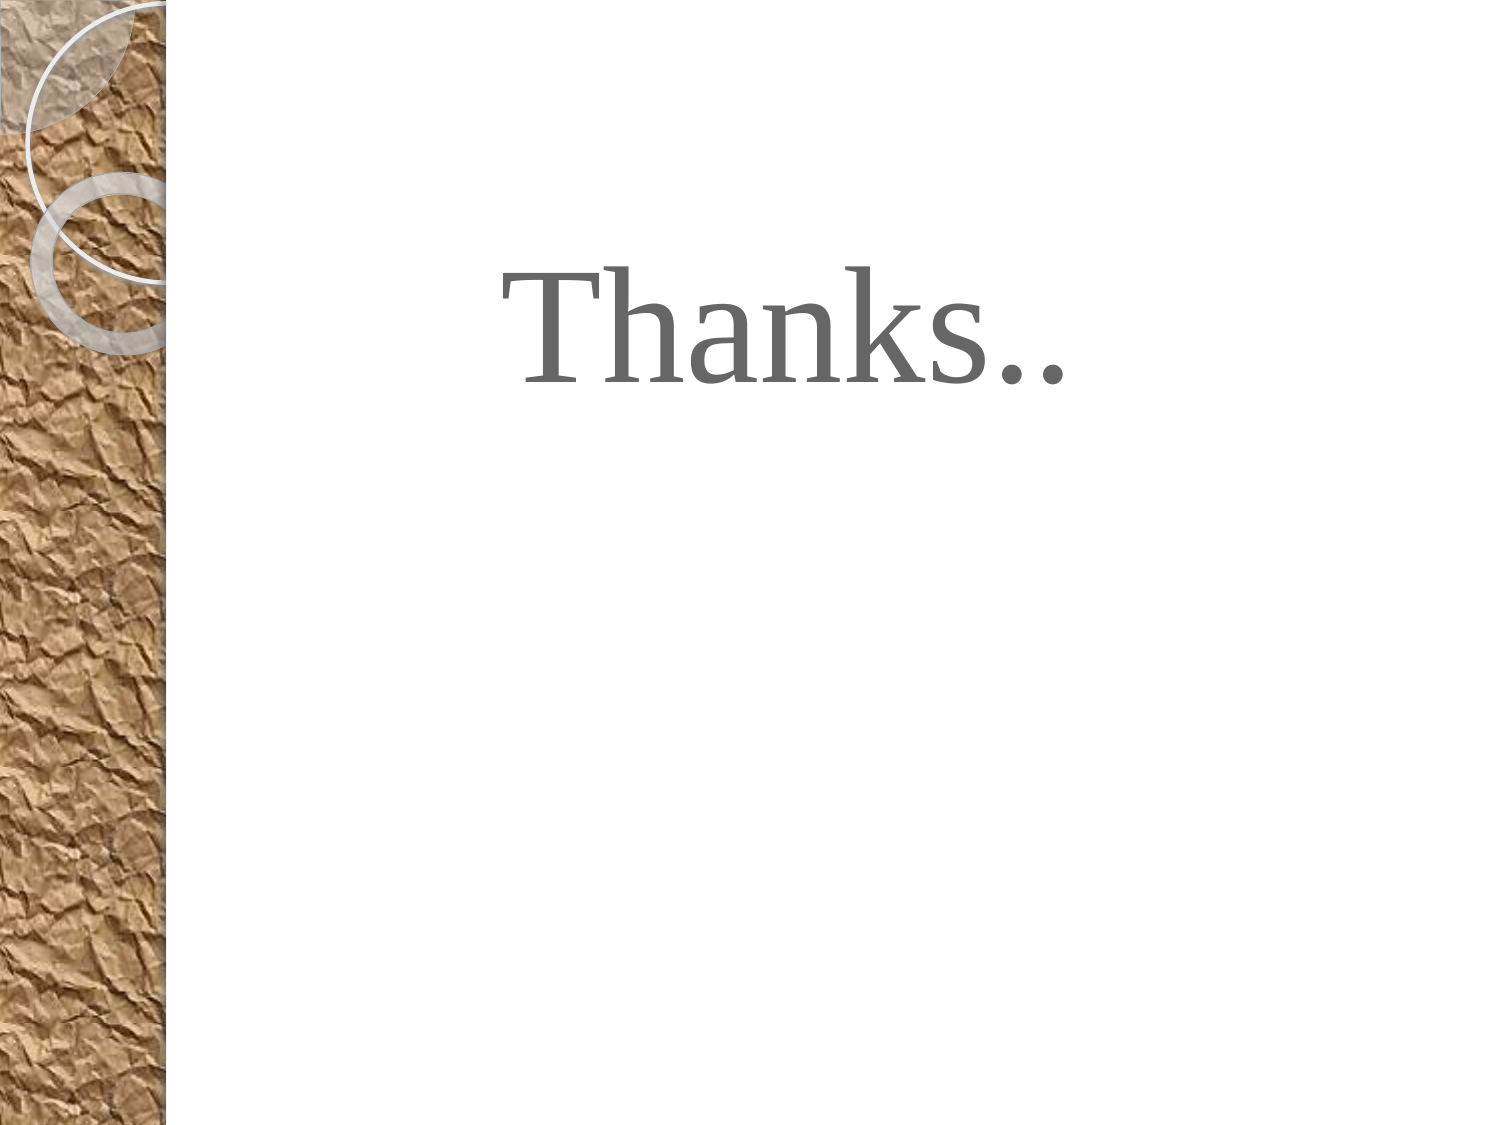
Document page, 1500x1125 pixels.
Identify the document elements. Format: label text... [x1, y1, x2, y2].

picture [136, 0, 166, 4]
title Thanks.. [235, 45, 1500, 588]
picture [0, 134, 166, 1125]
picture [32, 13, 160, 207]
picture [62, 195, 160, 280]
picture [53, 240, 160, 332]
